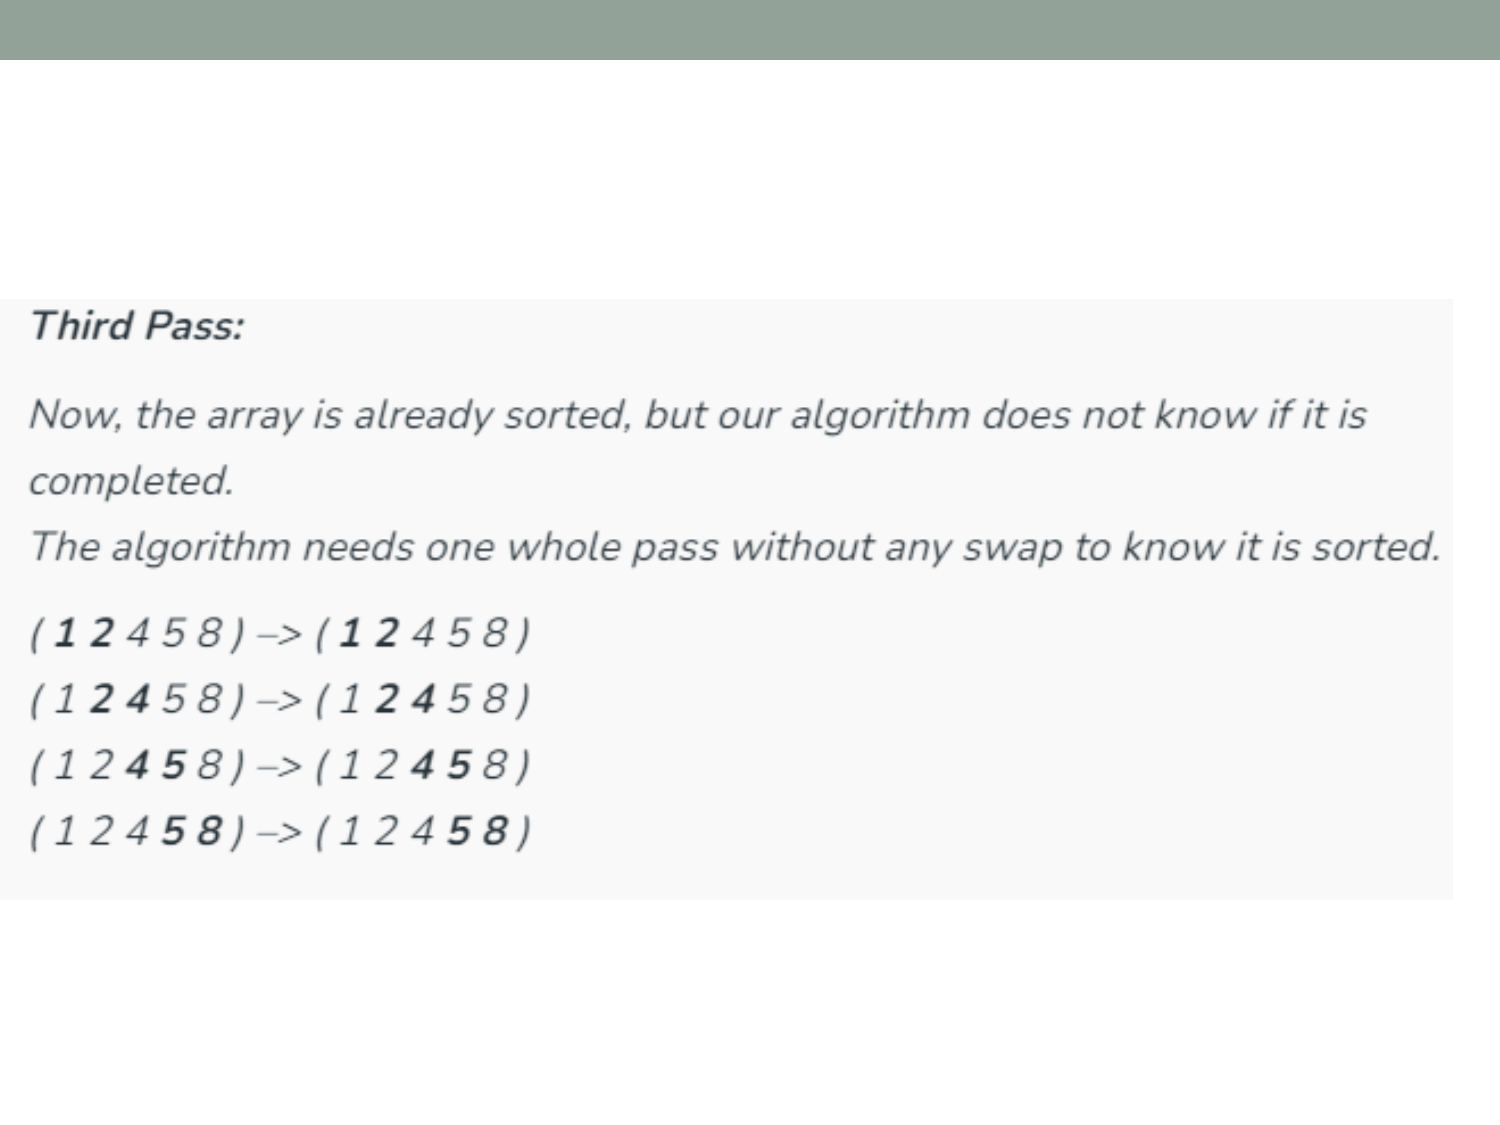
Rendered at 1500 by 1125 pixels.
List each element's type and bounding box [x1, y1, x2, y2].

picture [0, 299, 1453, 901]
